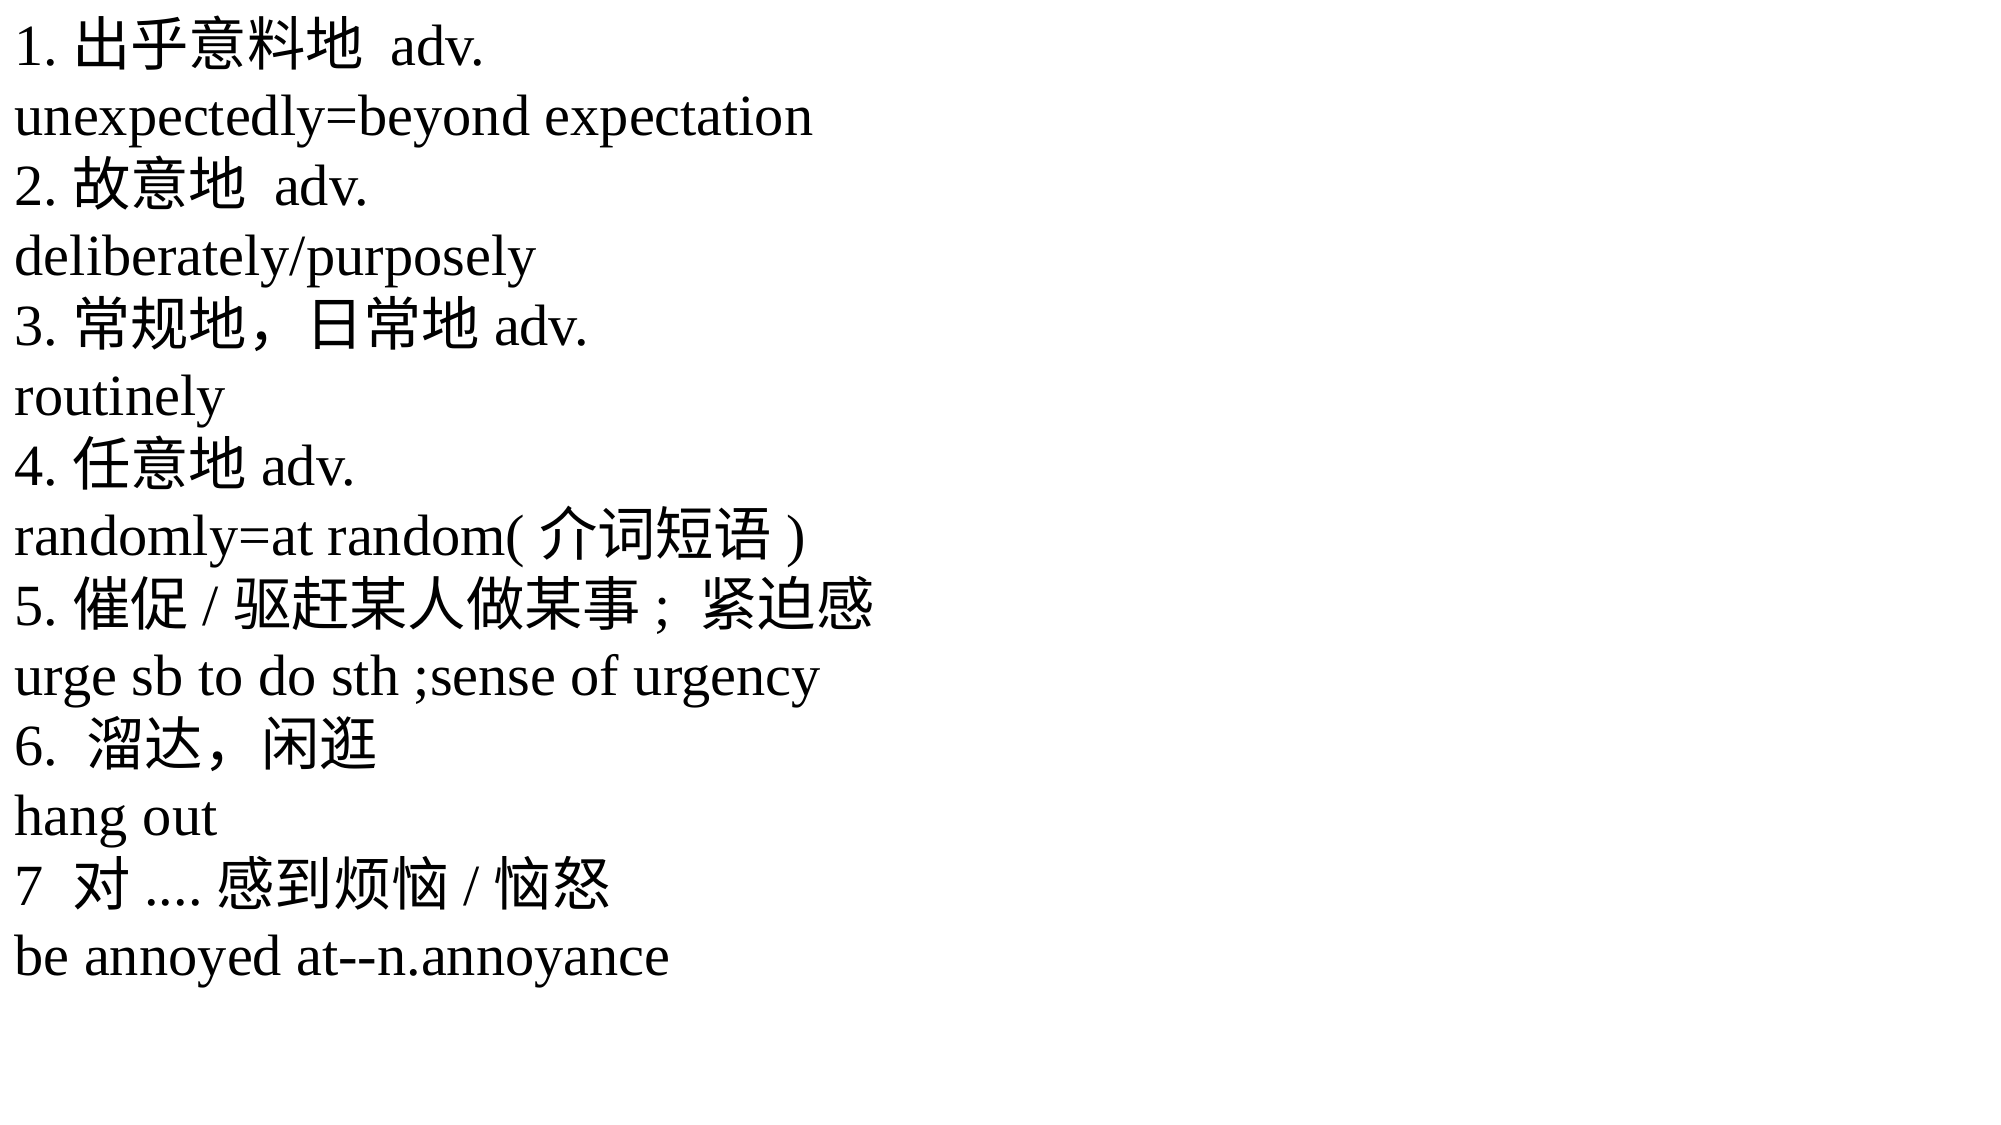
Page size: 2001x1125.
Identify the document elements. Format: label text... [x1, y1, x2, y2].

text_box 1.出乎意料地 adv. unexpectedly=beyond expectation 2.故意地 adv. deliberately/purposely 3.常规地，日常地adv. routinely 4.任意地adv. randomly=at random(介词短语) 5.催促/驱赶某人做某事; 紧迫感 urge sb to do sth ;sense of urgency 6. 溜达，闲逛 hang out 7 对....感到烦恼/恼怒 be annoyed at--n.annoyance [0, 0, 1999, 995]
